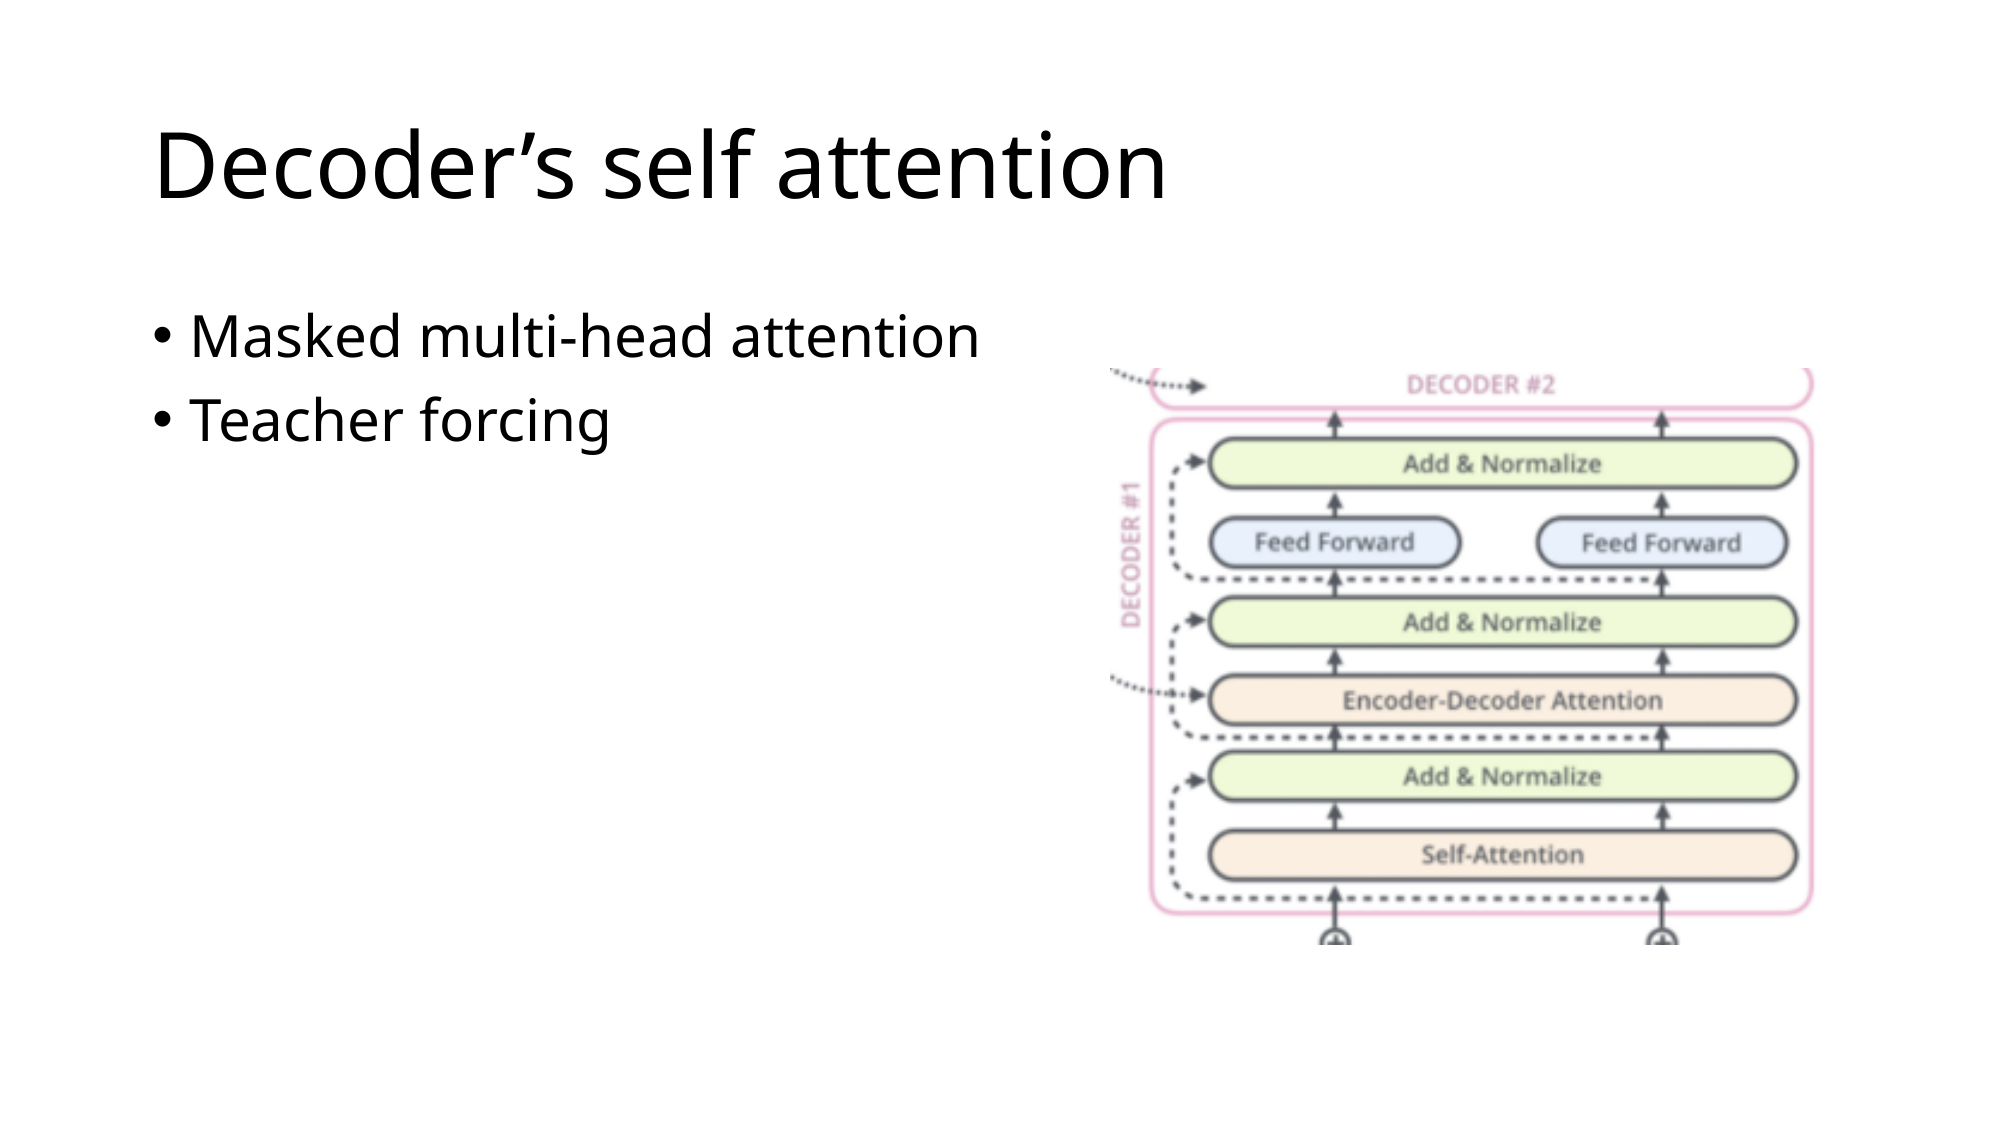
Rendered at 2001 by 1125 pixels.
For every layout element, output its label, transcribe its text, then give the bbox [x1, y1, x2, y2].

picture [1110, 368, 1836, 945]
title Decoder’s self attention [137, 59, 1863, 278]
list Masked multi-head attention Teacher forcing [137, 299, 1863, 1014]
